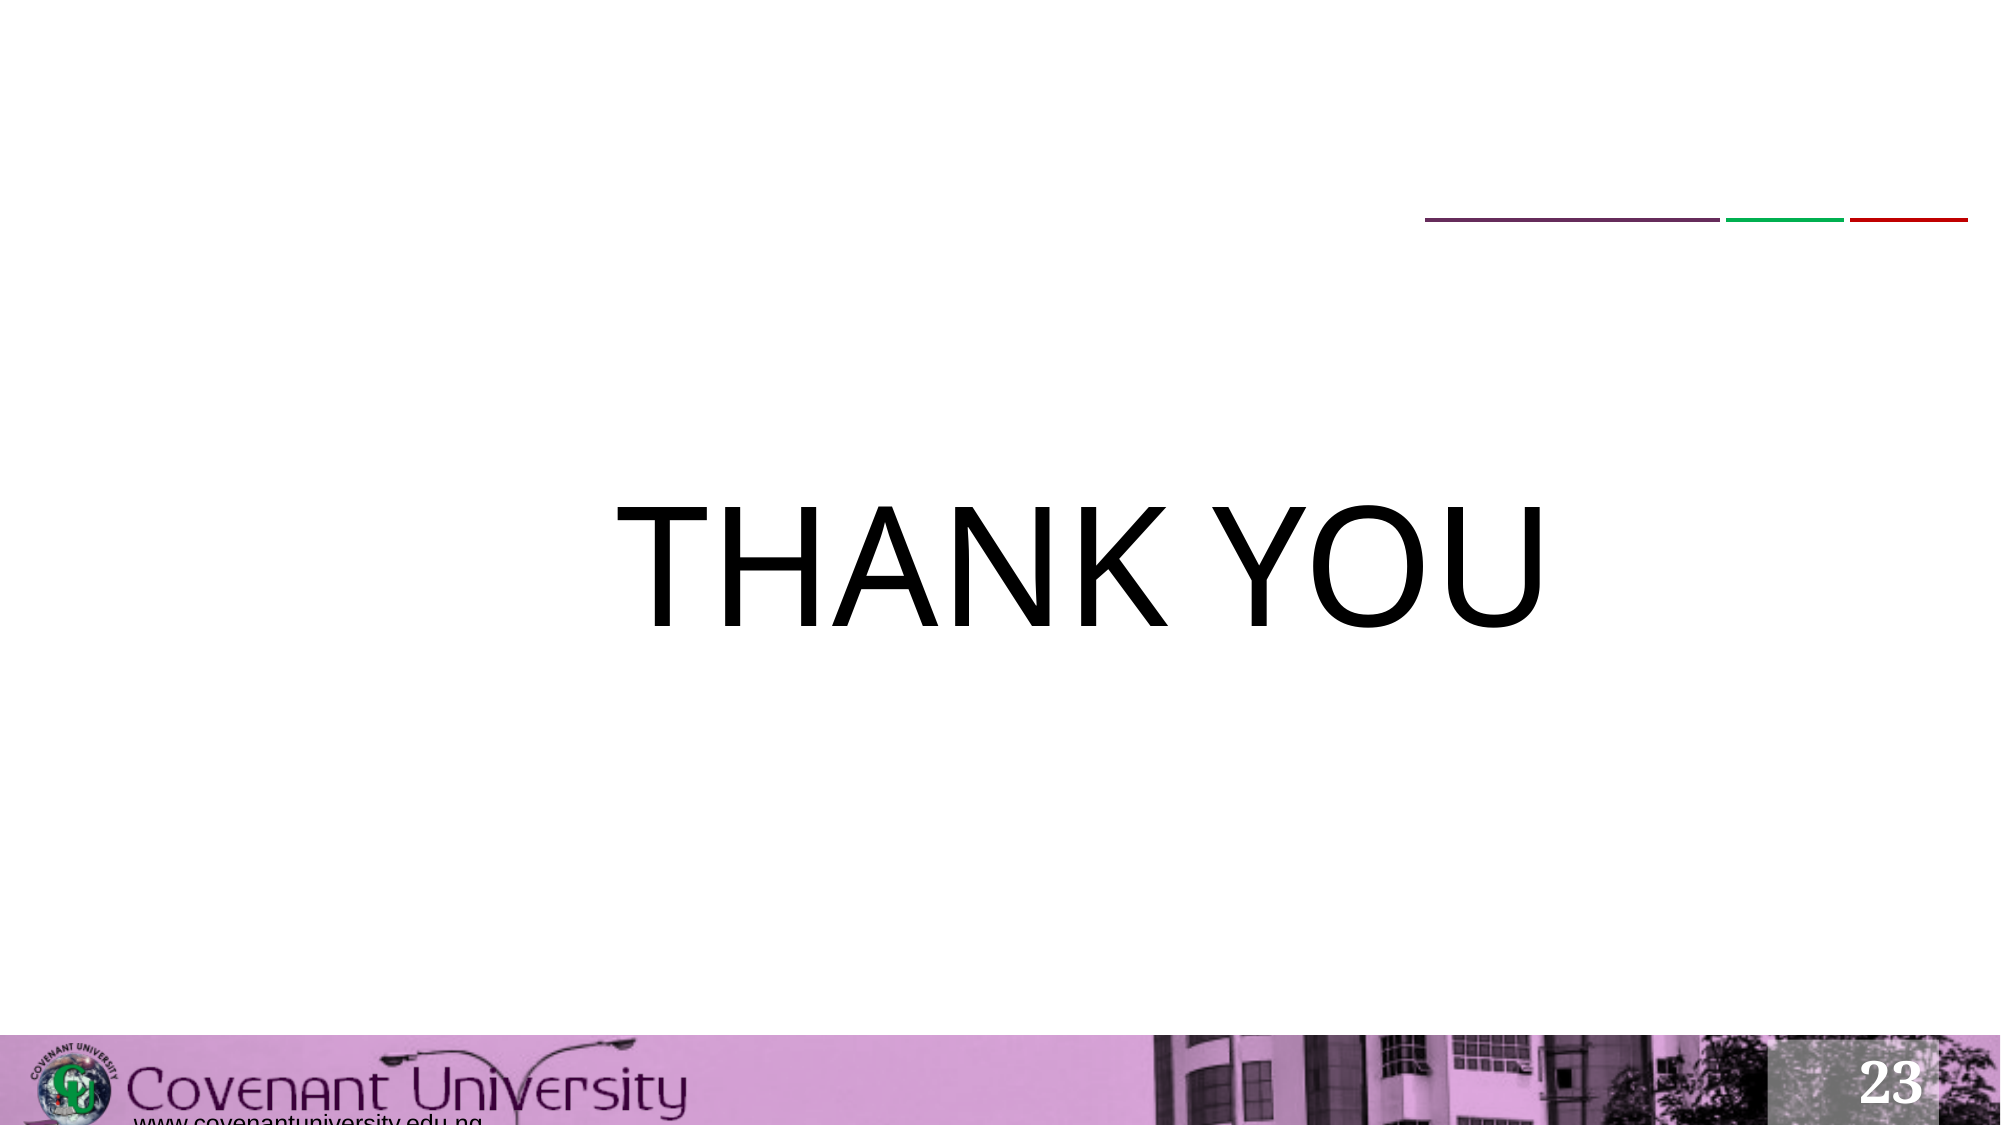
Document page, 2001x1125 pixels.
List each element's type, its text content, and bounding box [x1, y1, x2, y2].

picture [23, 1036, 1071, 1125]
list THANK YOU [39, 231, 1961, 1024]
